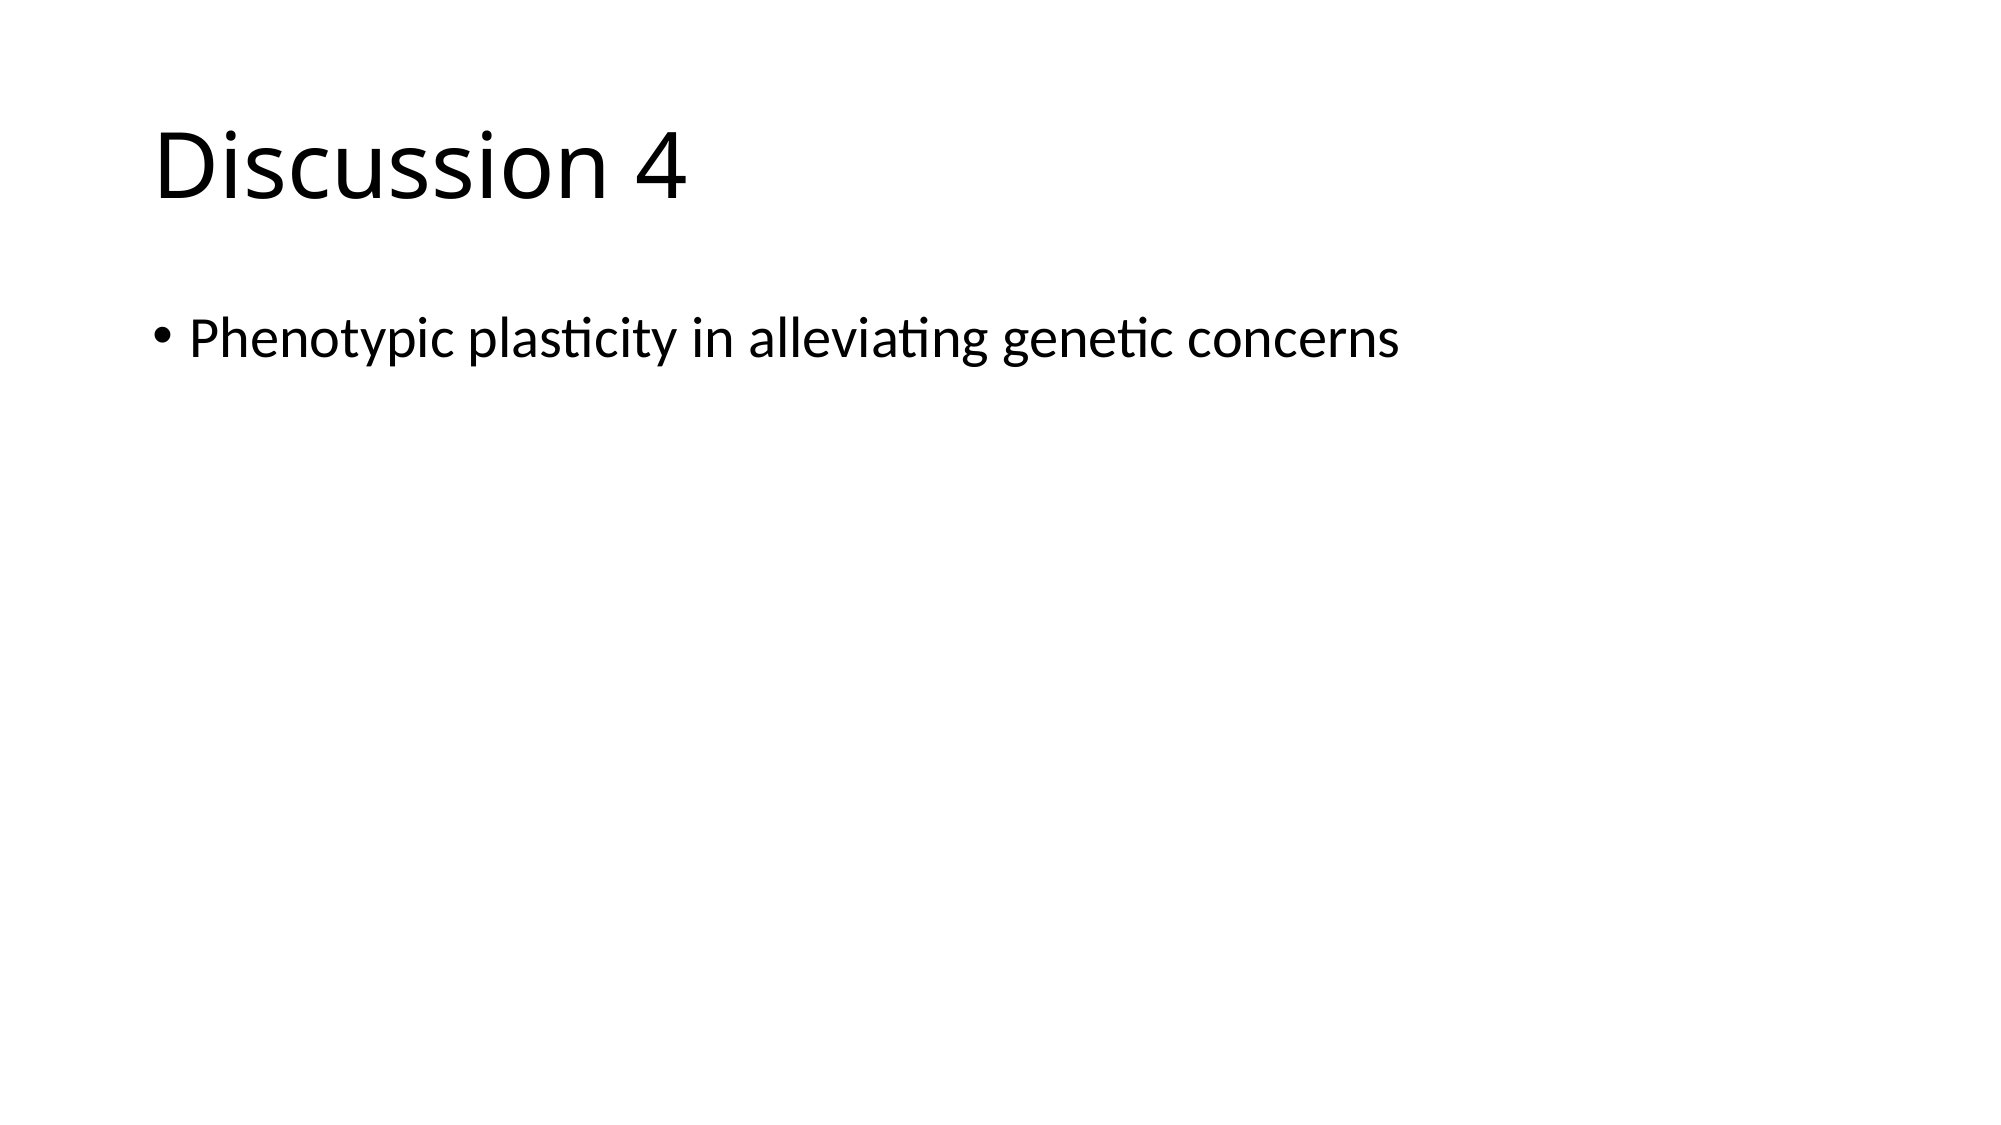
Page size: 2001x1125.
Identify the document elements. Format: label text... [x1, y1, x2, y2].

title Discussion 4 [137, 59, 1863, 278]
list Phenotypic plasticity in alleviating genetic concerns [137, 299, 1863, 1014]
